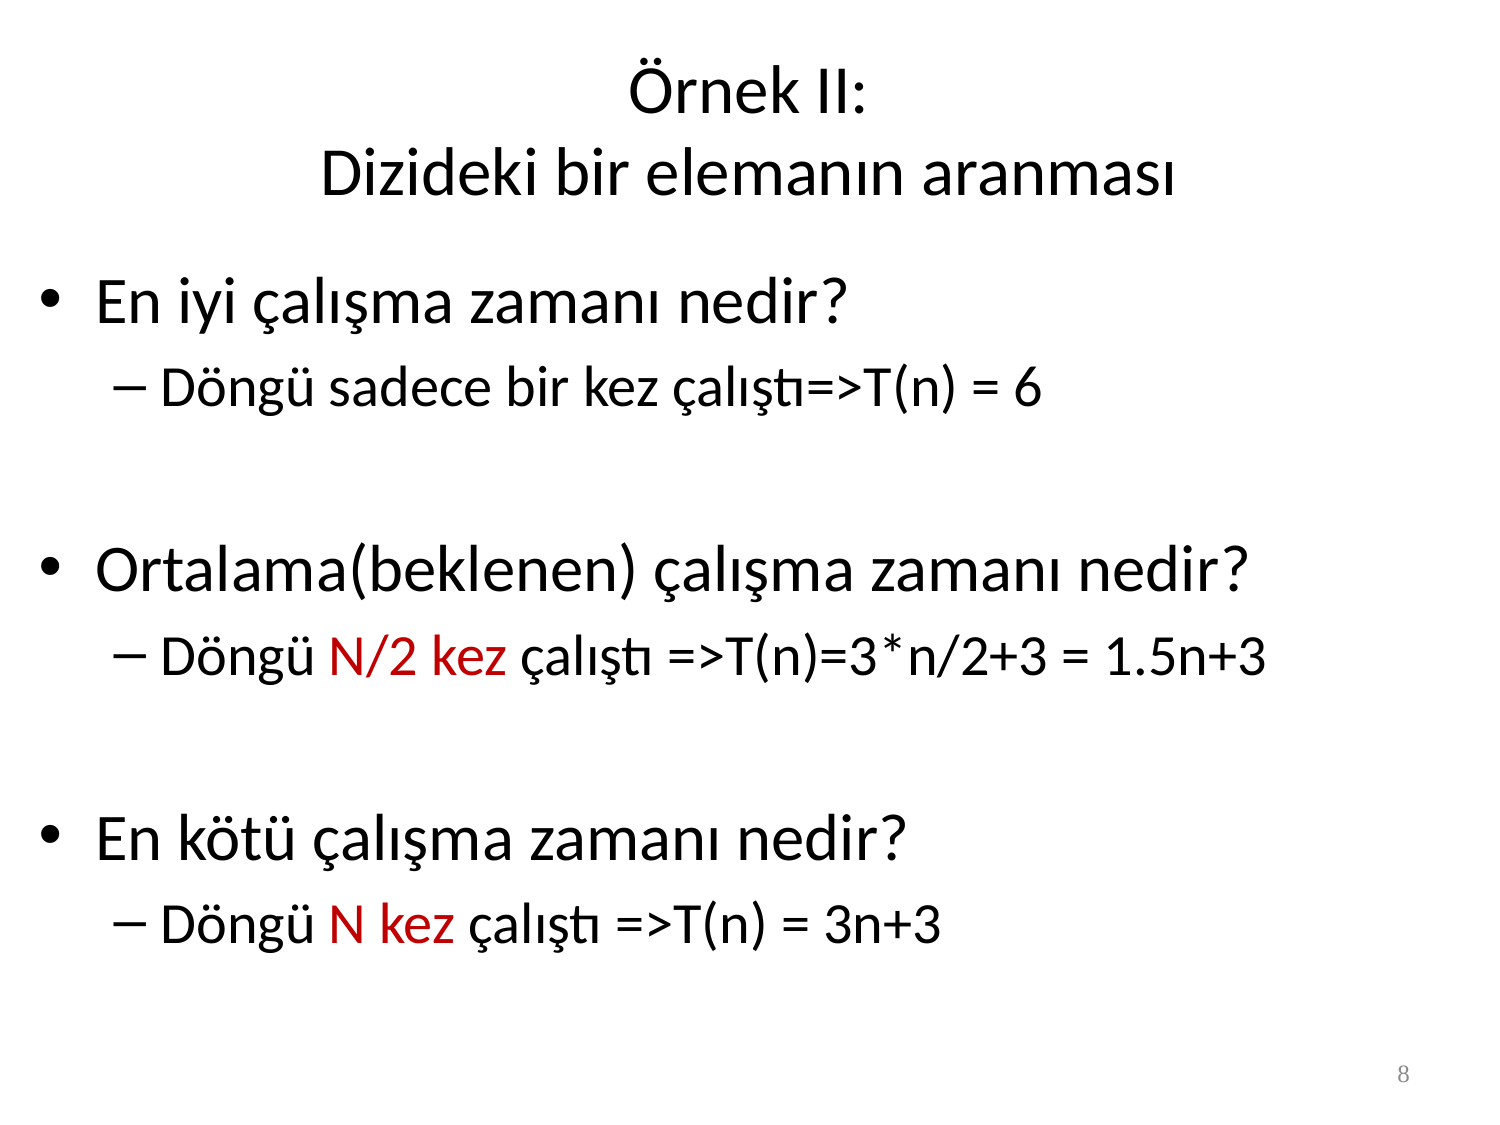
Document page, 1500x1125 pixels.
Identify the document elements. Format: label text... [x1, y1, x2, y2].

slide_number 8 [1074, 1074, 1425, 1103]
list En iyi çalışma zamanı nedir? Döngü sadece bir kez çalıştı=>T(n) = 6 Ortalama(beklenen) çalışma zamanı nedir? Döngü N/2 kez çalıştı =>T(n)=3*n/2+3 = 1.5n+3 En kötü çalışma zamanı nedir? Döngü N kez çalıştı =>T(n) = 3n+3 [23, 249, 1473, 1074]
title Örnek II: Dizideki bir elemanın aranması [39, 35, 1459, 218]
